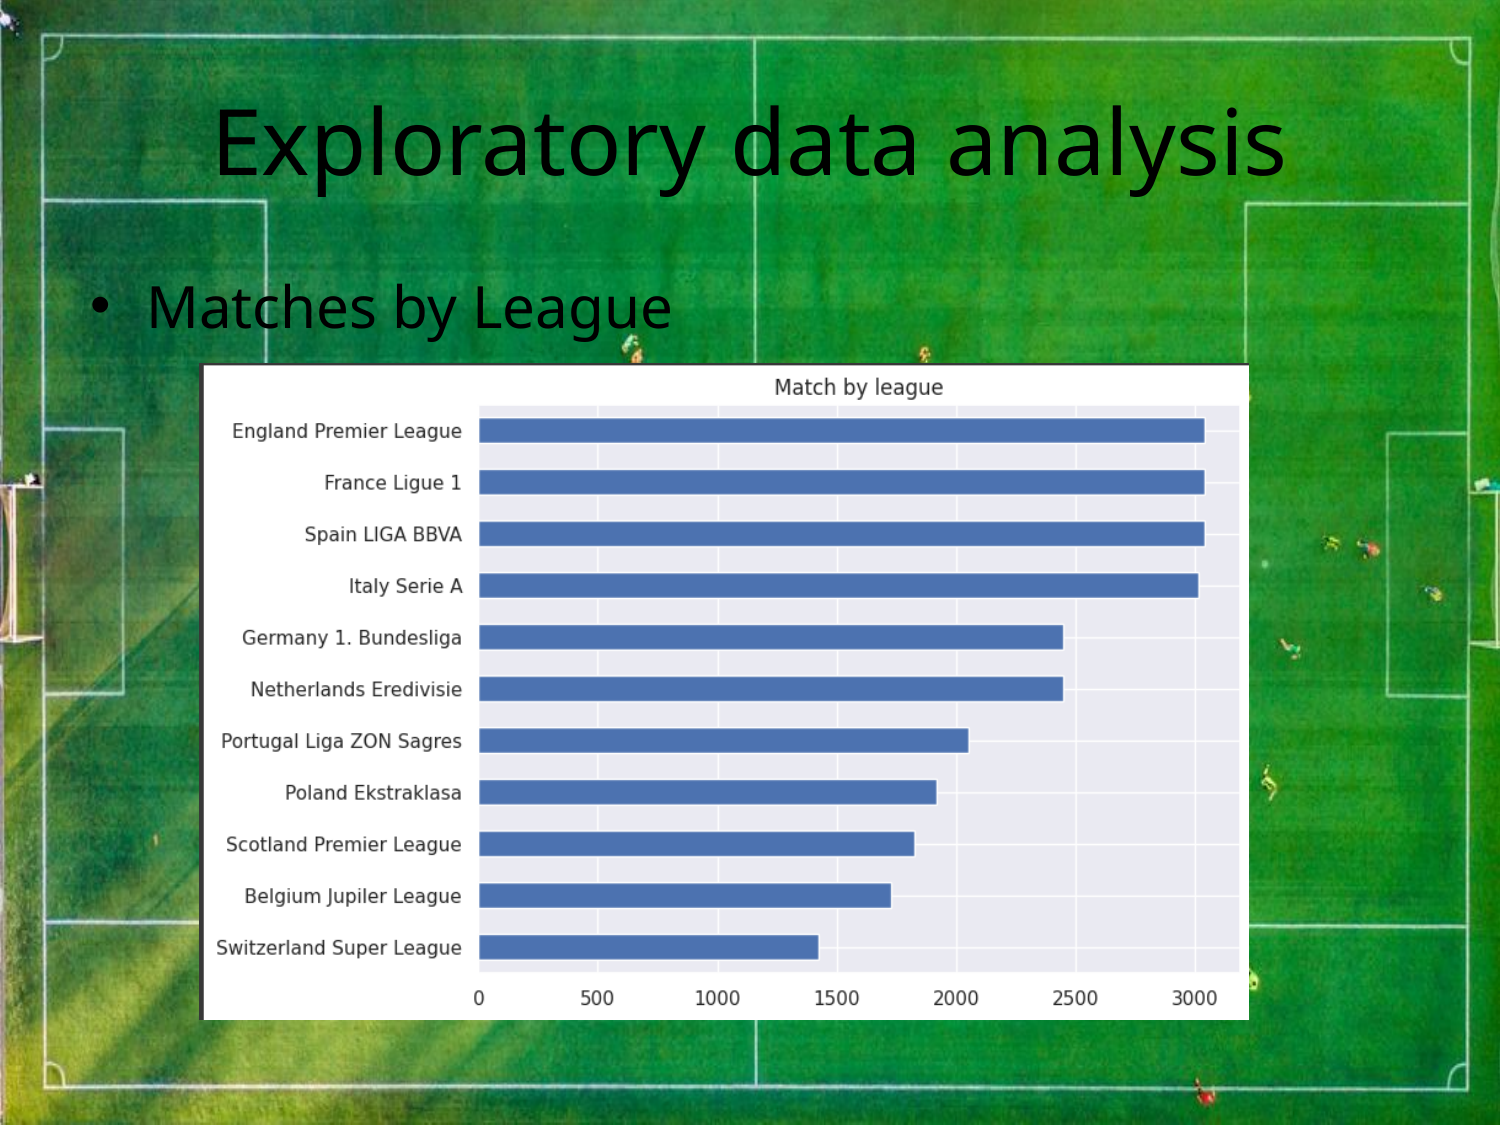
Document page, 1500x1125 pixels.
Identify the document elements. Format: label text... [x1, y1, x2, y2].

list Matches by League [75, 262, 1425, 1005]
title Exploratory data analysis [75, 45, 1425, 233]
picture [0, 0, 1500, 1125]
